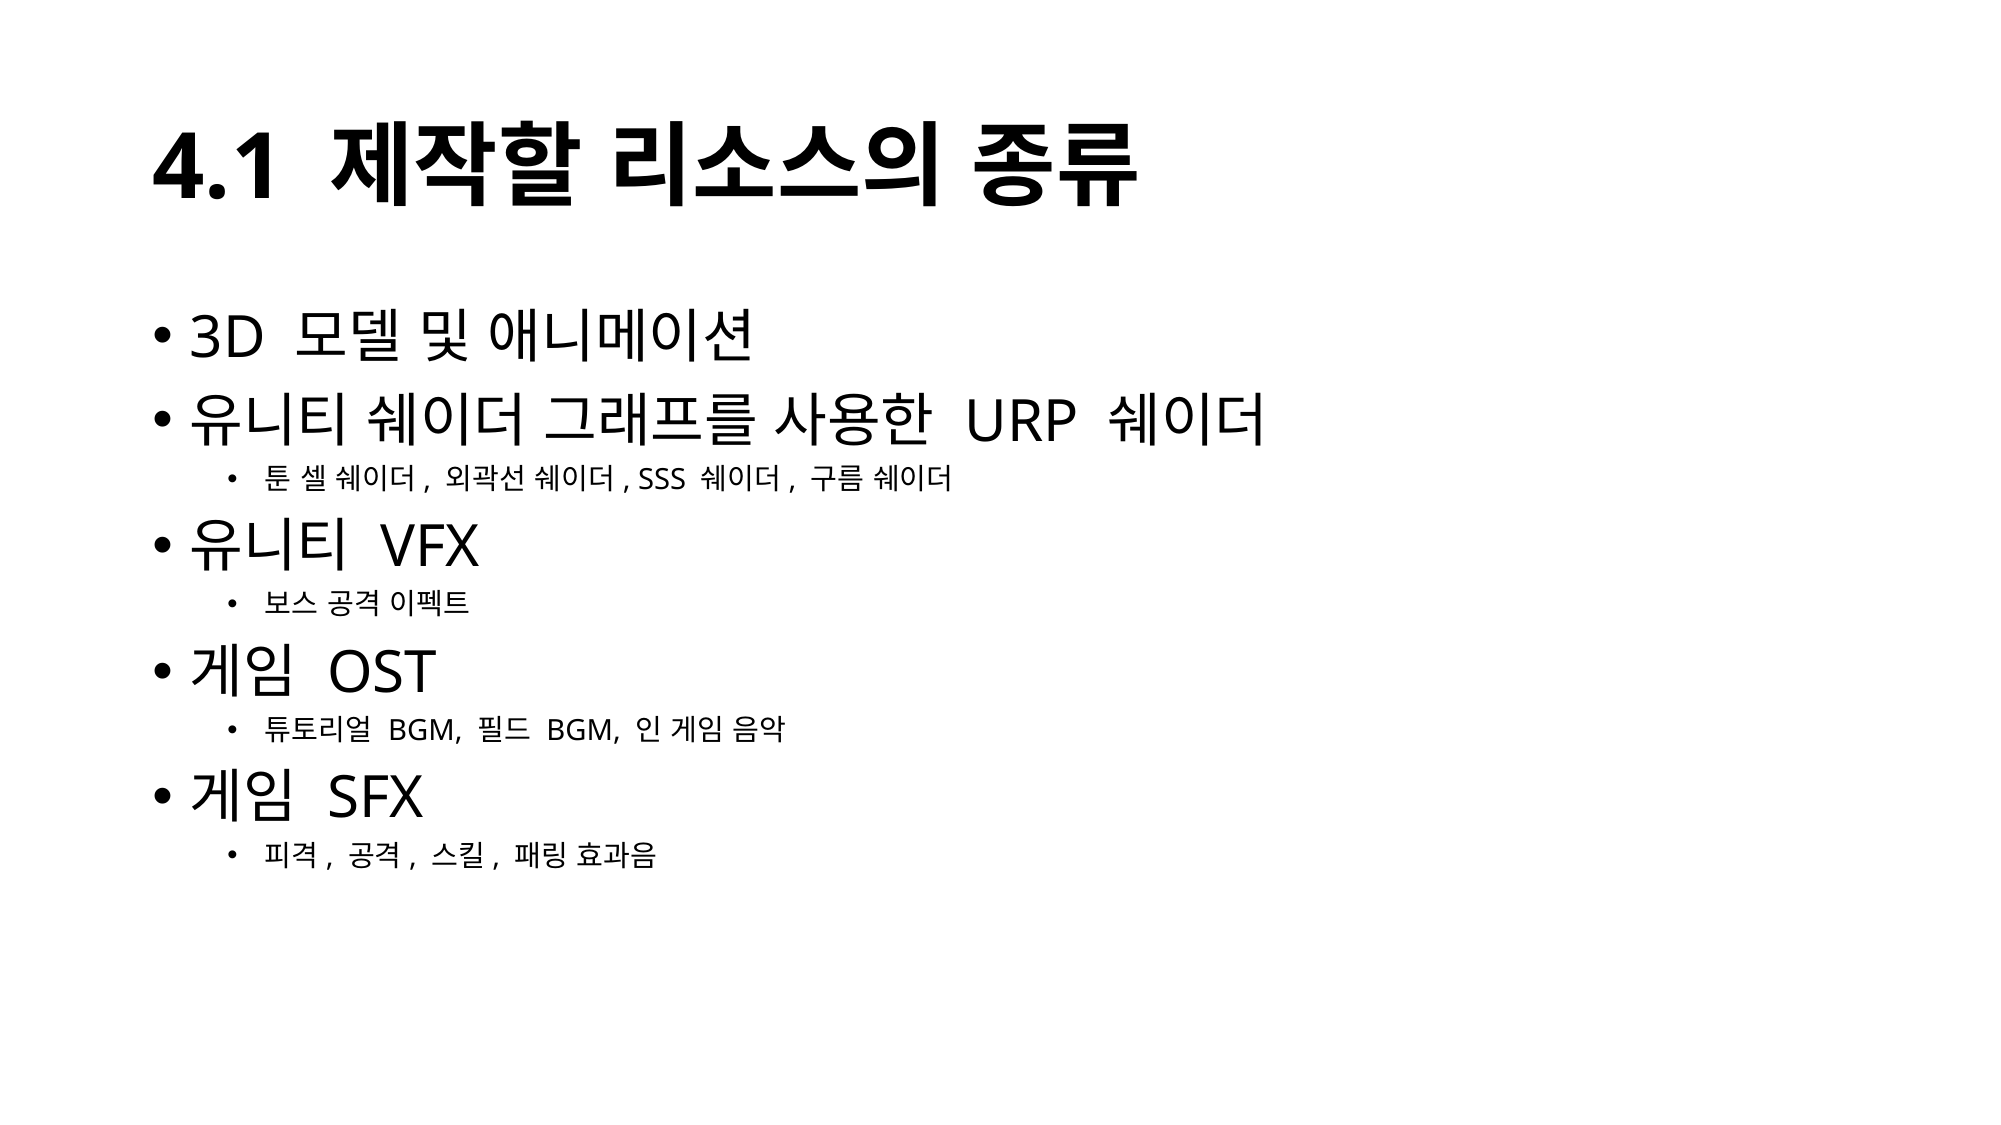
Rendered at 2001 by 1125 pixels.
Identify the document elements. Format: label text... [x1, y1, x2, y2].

title 4.1 제작할 리소스의 종류 [137, 59, 1863, 278]
list 3D 모델 및 애니메이션 유니티 쉐이더 그래프를 사용한 URP 쉐이더 툰 셀 쉐이더, 외곽선 쉐이더, SSS 쉐이더, 구름 쉐이더 유니티 VFX 보스 공격 이펙트 게임 OST 튜토리얼 BGM, 필드 BGM, 인 게임 음악 게임 SFX 피격, 공격, 스킬, 패링 효과음 [137, 299, 1863, 1014]
